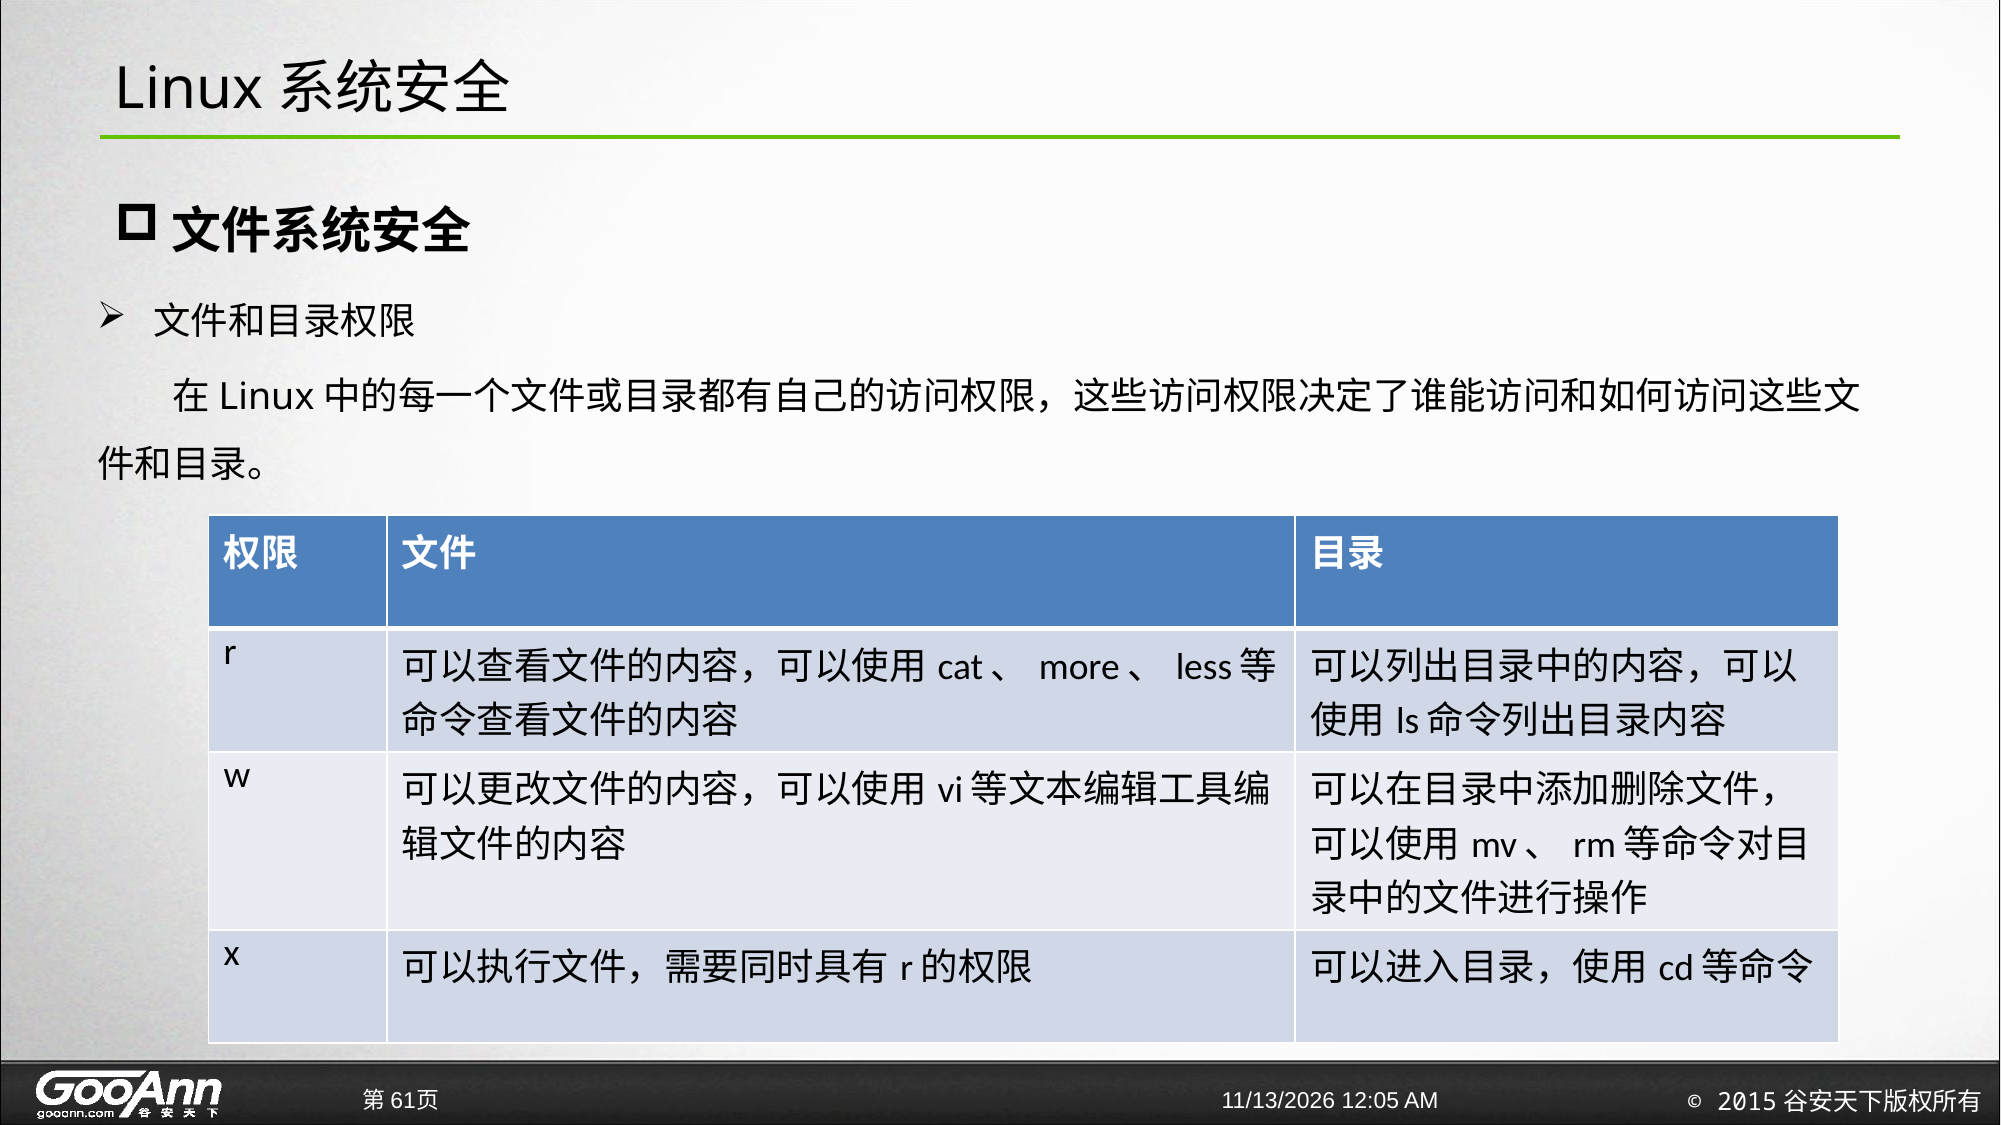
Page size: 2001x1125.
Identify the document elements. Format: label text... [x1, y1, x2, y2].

table_header 目录 [1296, 516, 1838, 626]
list 文件和目录权限 在Linux中的每一个文件或目录都有自己的访问权限，这些访问权限决定了谁能访问和如何访问这些文件和目录。 [82, 267, 1900, 1035]
title Linux系统安全 [99, 45, 1900, 126]
picture [0, 0, 2001, 1125]
table_cell r [209, 631, 386, 751]
table_cell x [209, 931, 386, 1042]
table_header 文件 [388, 516, 1294, 626]
table_cell 可以列出目录中的内容，可以使用ls命令列出目录内容 [1296, 631, 1838, 751]
table_cell w [209, 753, 386, 929]
table_cell 可以更改文件的内容，可以使用vi等文本编辑工具编辑文件的内容 [388, 753, 1294, 929]
text_box 文件系统安全 [99, 160, 1900, 279]
table_cell 可以执行文件，需要同时具有r的权限 [388, 931, 1294, 1042]
table_cell 可以在目录中添加删除文件，可以使用mv、rm等命令对目录中的文件进行操作 [1296, 753, 1838, 929]
table_header 权限 [209, 516, 386, 626]
table_cell 可以进入目录，使用cd等命令 [1296, 931, 1838, 1042]
table_cell 可以查看文件的内容，可以使用cat、more、less等命令查看文件的内容 [388, 631, 1294, 751]
